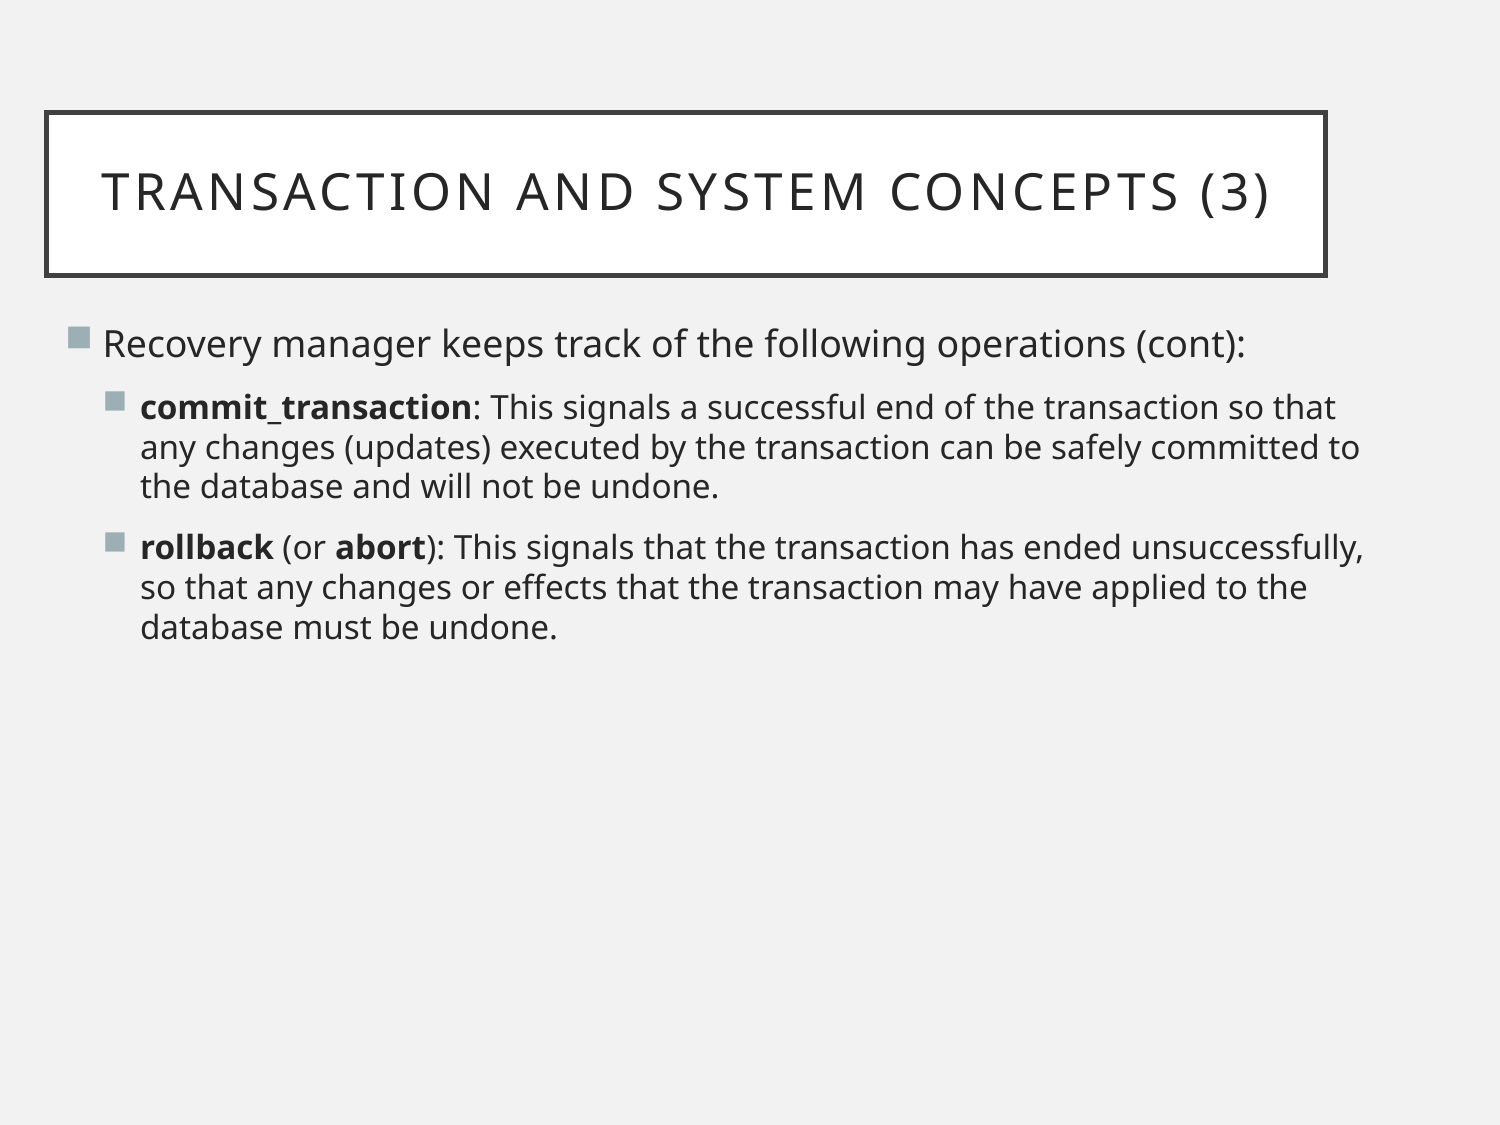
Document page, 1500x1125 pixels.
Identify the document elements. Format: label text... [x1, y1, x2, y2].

title Transaction and System Concepts (3) [44, 110, 1328, 278]
list Recovery manager keeps track of the following operations (cont): commit_transaction: This signals a successful end of the transaction so that any changes (updates) executed by the transaction can be safely committed to the database and will not be undone. rollback (or abort): This signals that the transaction has ended unsuccessfully, so that any changes or effects that the transaction may have applied to the database must be undone. [50, 312, 1411, 1063]
